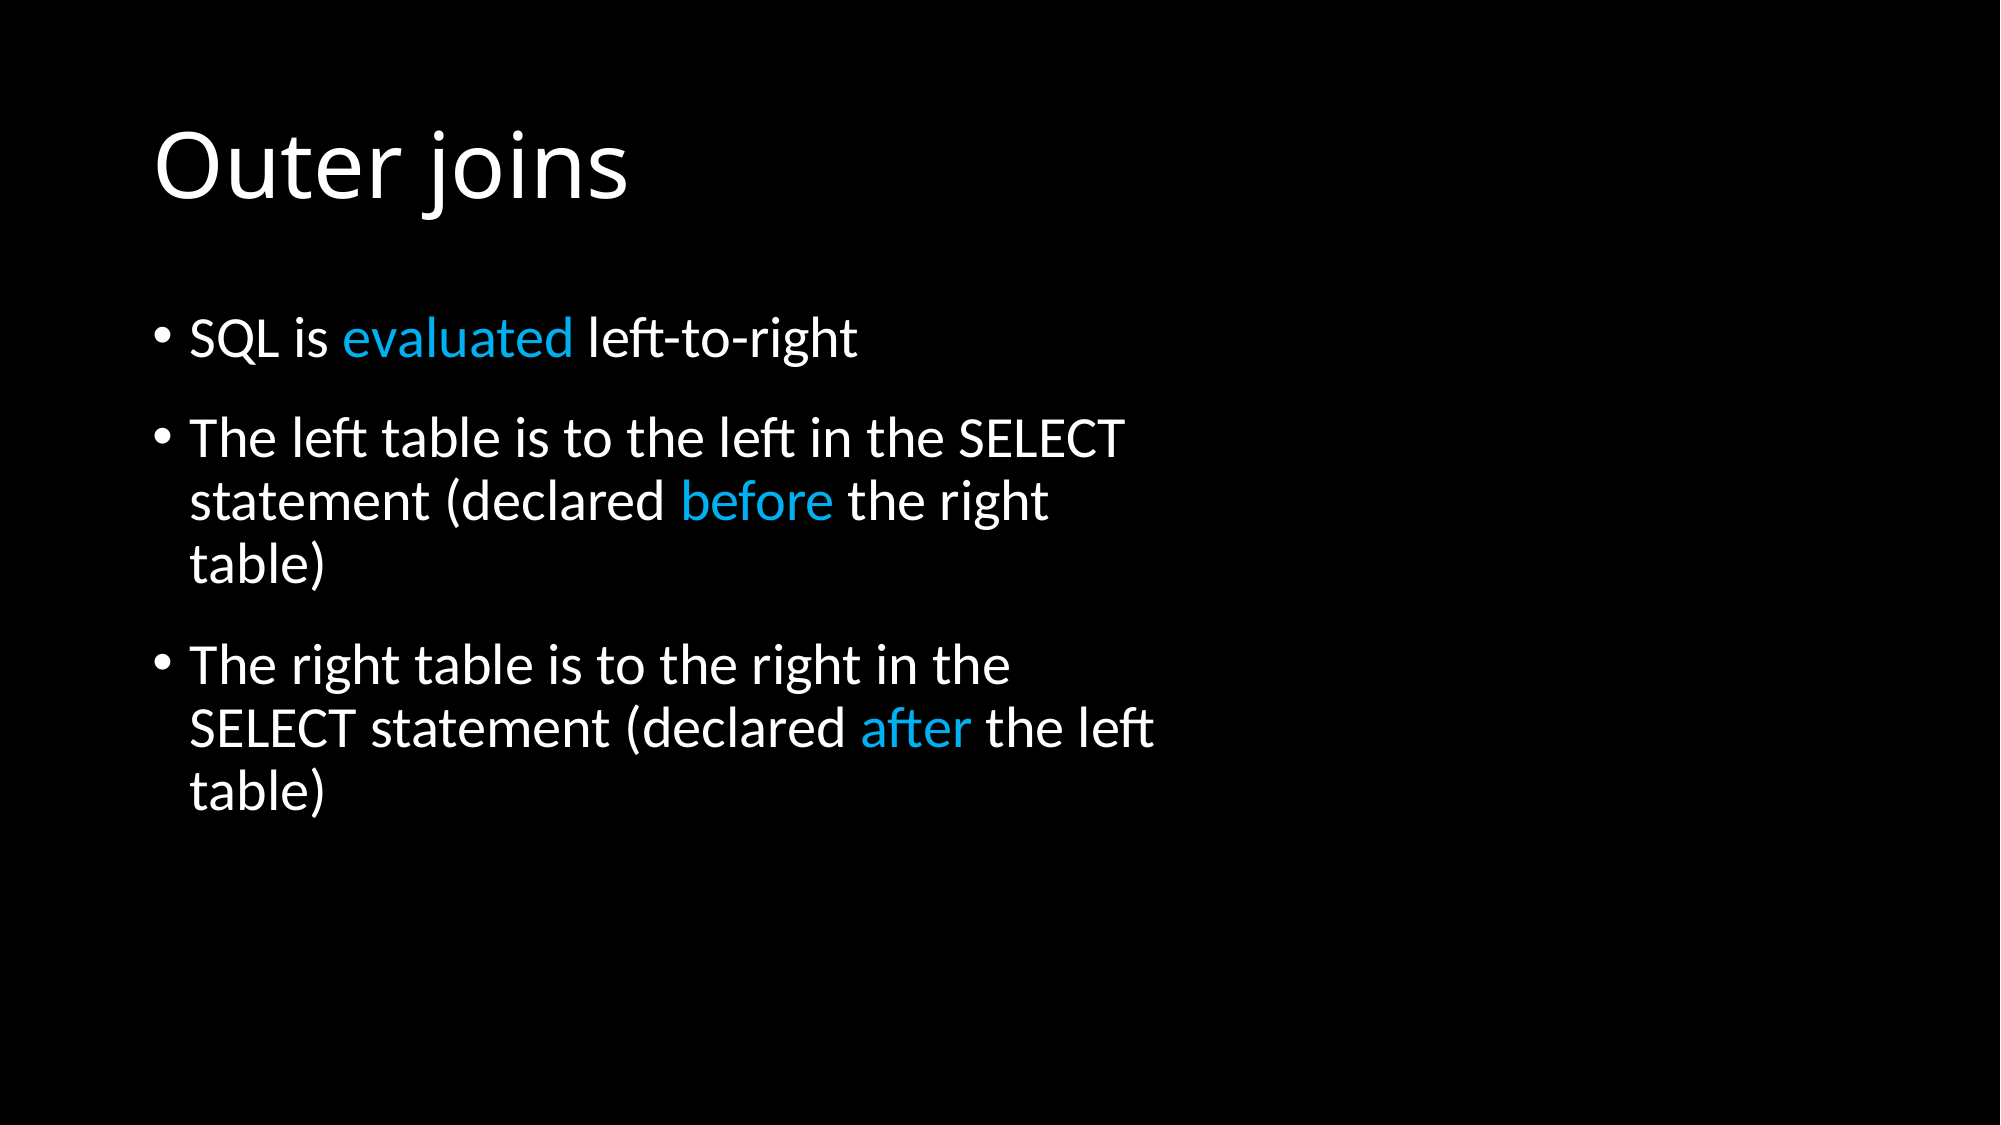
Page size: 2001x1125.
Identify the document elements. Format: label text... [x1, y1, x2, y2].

list SQL is evaluated left-to-right The left table is to the left in the SELECT statement (declared before the right table) The right table is to the right in the SELECT statement (declared after the left table) [137, 299, 1198, 1014]
title Outer joins [137, 59, 1863, 278]
